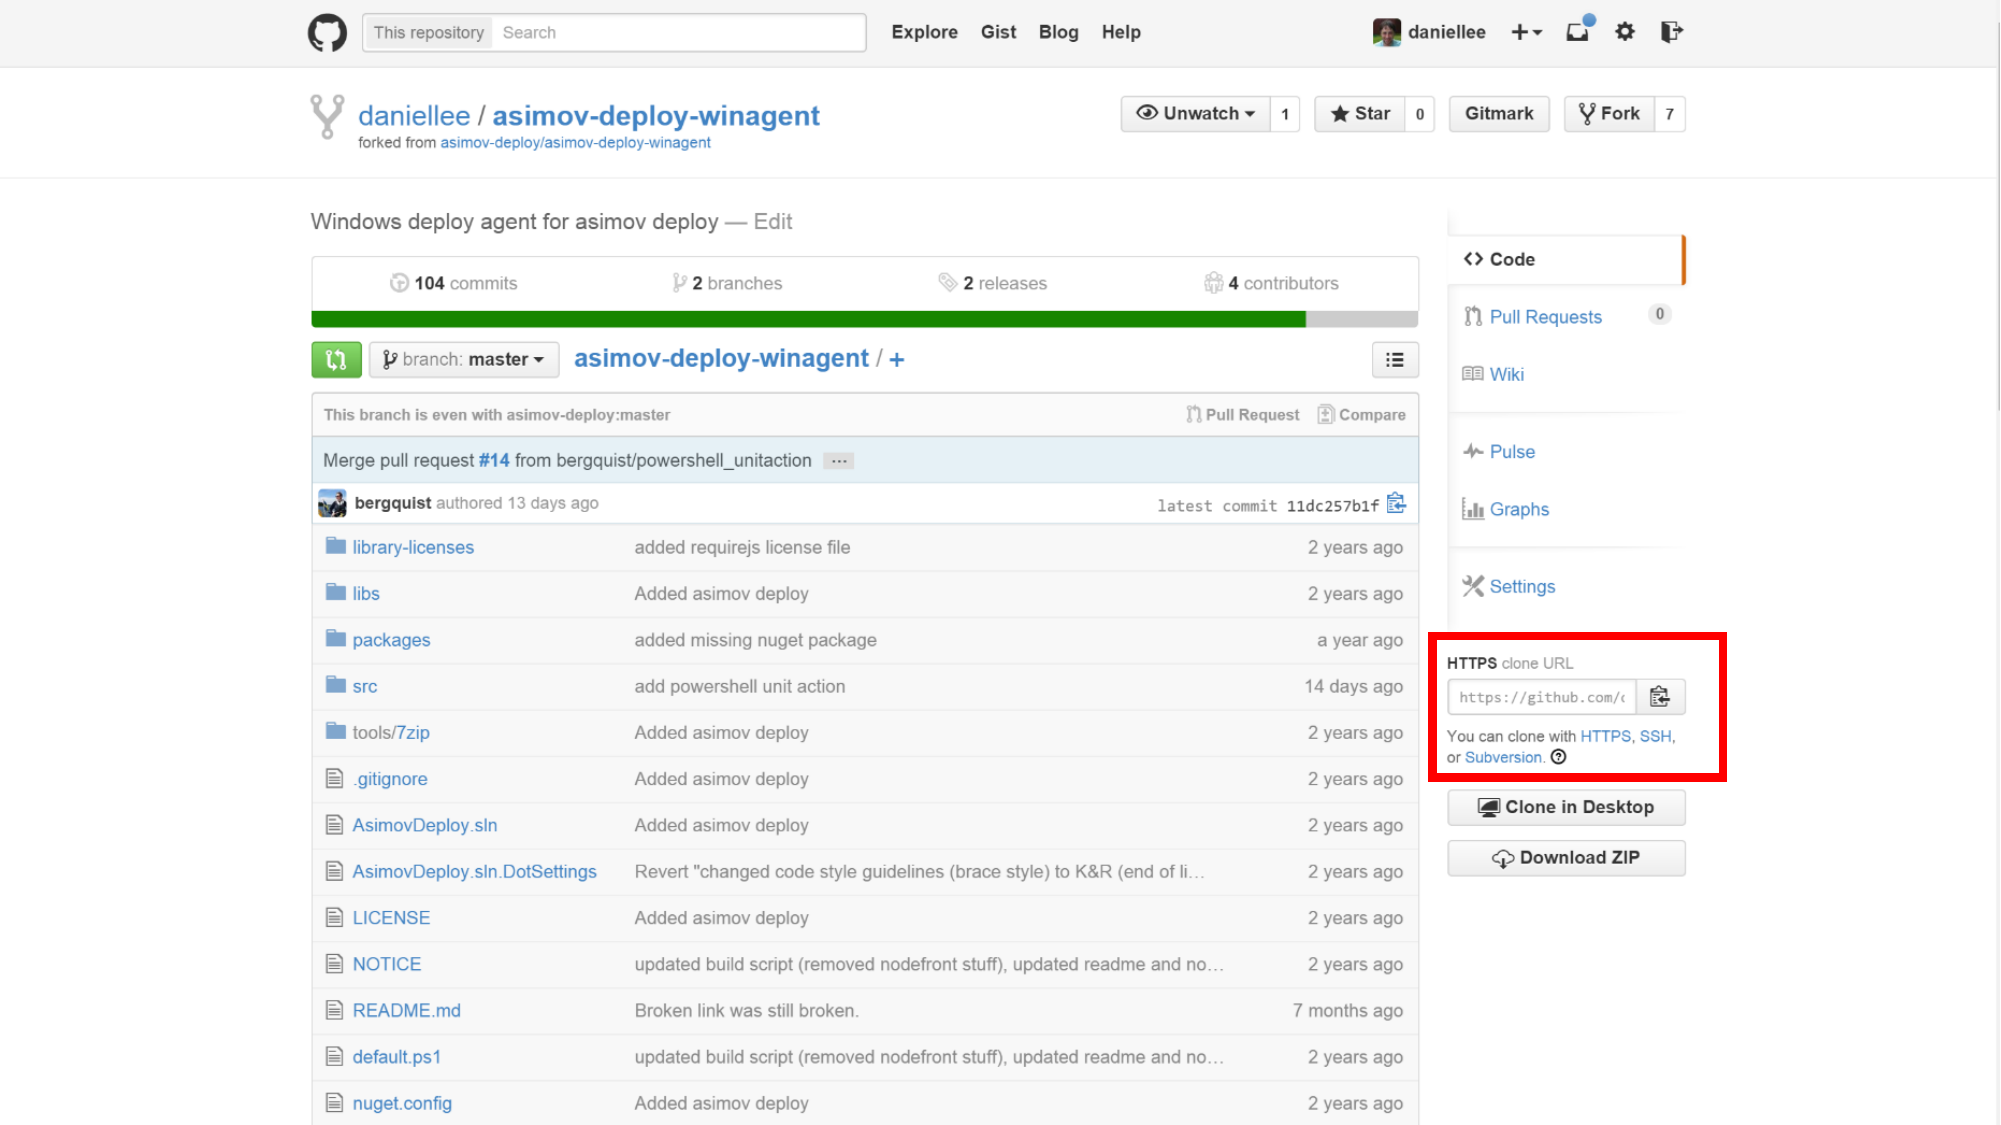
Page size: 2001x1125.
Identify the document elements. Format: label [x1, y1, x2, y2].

list [0, 0, 2000, 1125]
